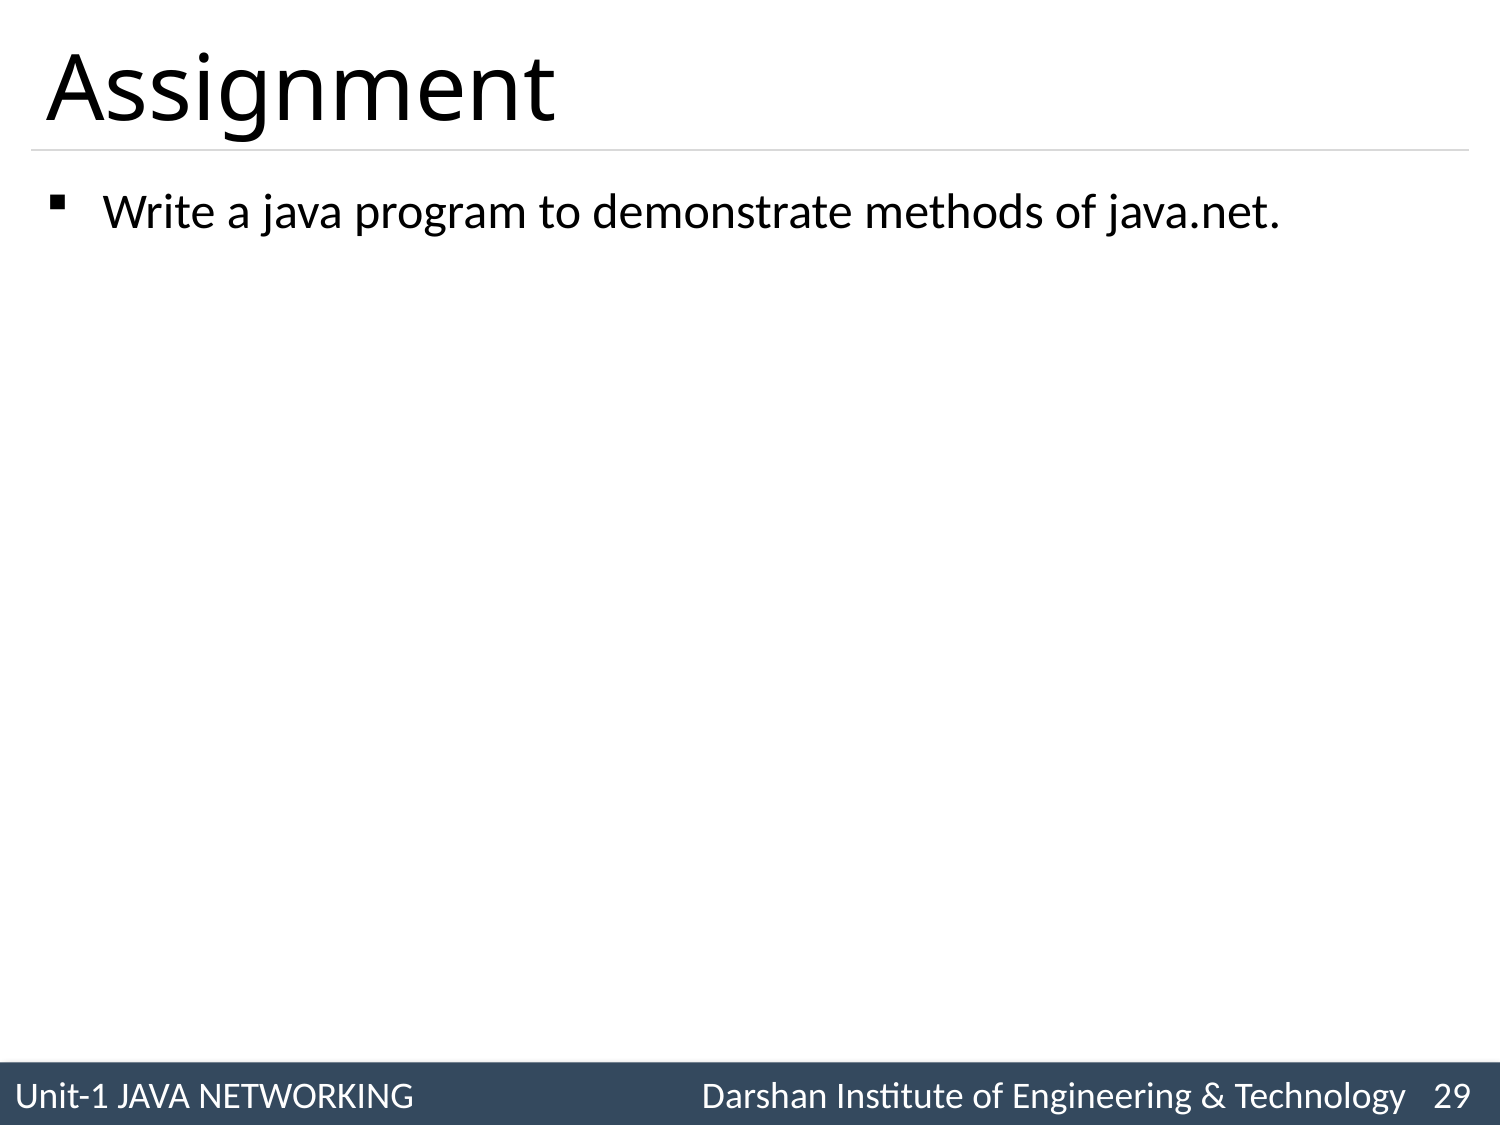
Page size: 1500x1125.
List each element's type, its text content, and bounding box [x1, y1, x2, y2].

title Assignment [31, 17, 1469, 150]
list Write a java program to demonstrate methods of java.net. [31, 162, 1469, 1038]
